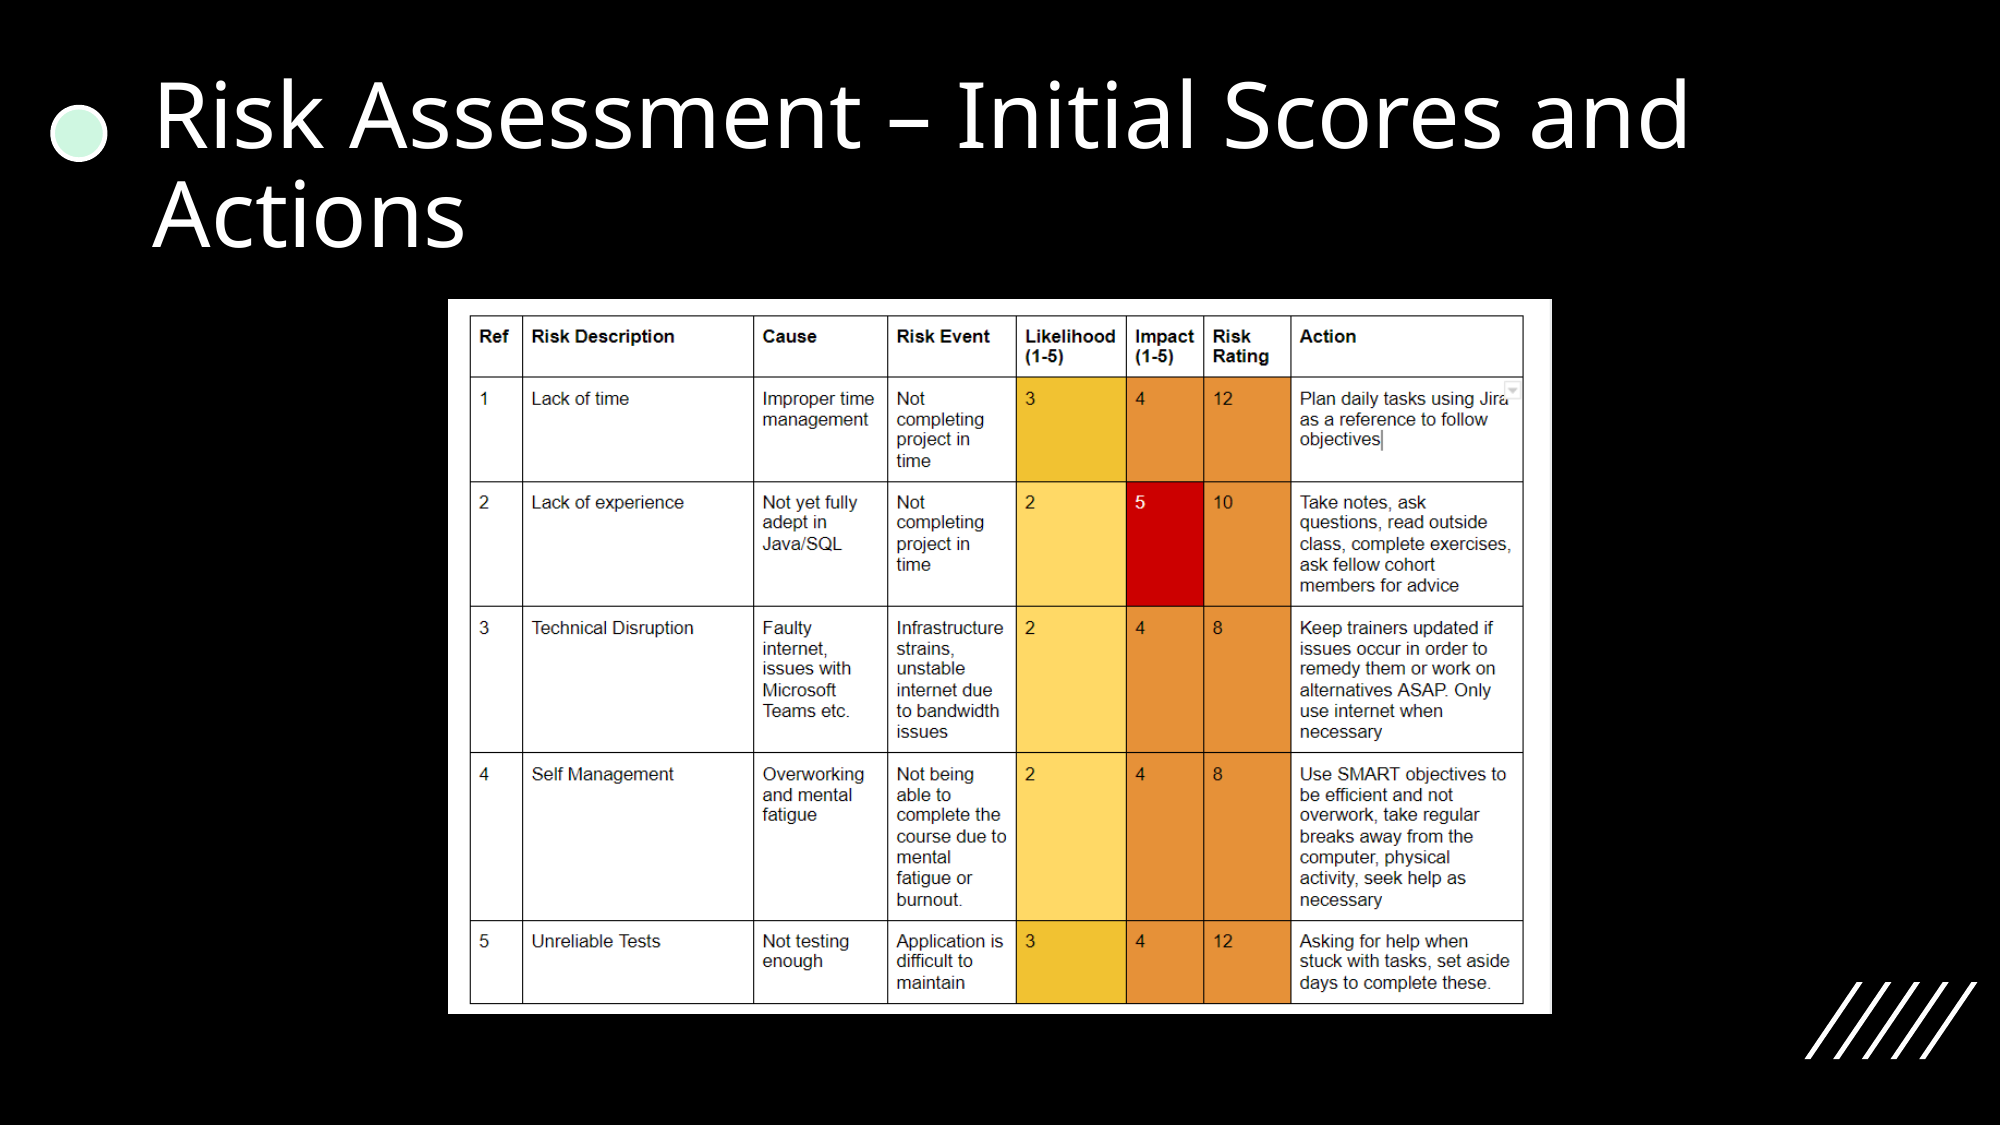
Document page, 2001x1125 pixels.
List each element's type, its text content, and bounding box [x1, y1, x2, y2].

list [448, 299, 1552, 1014]
title Risk Assessment – Initial Scores and Actions [137, 59, 1863, 278]
